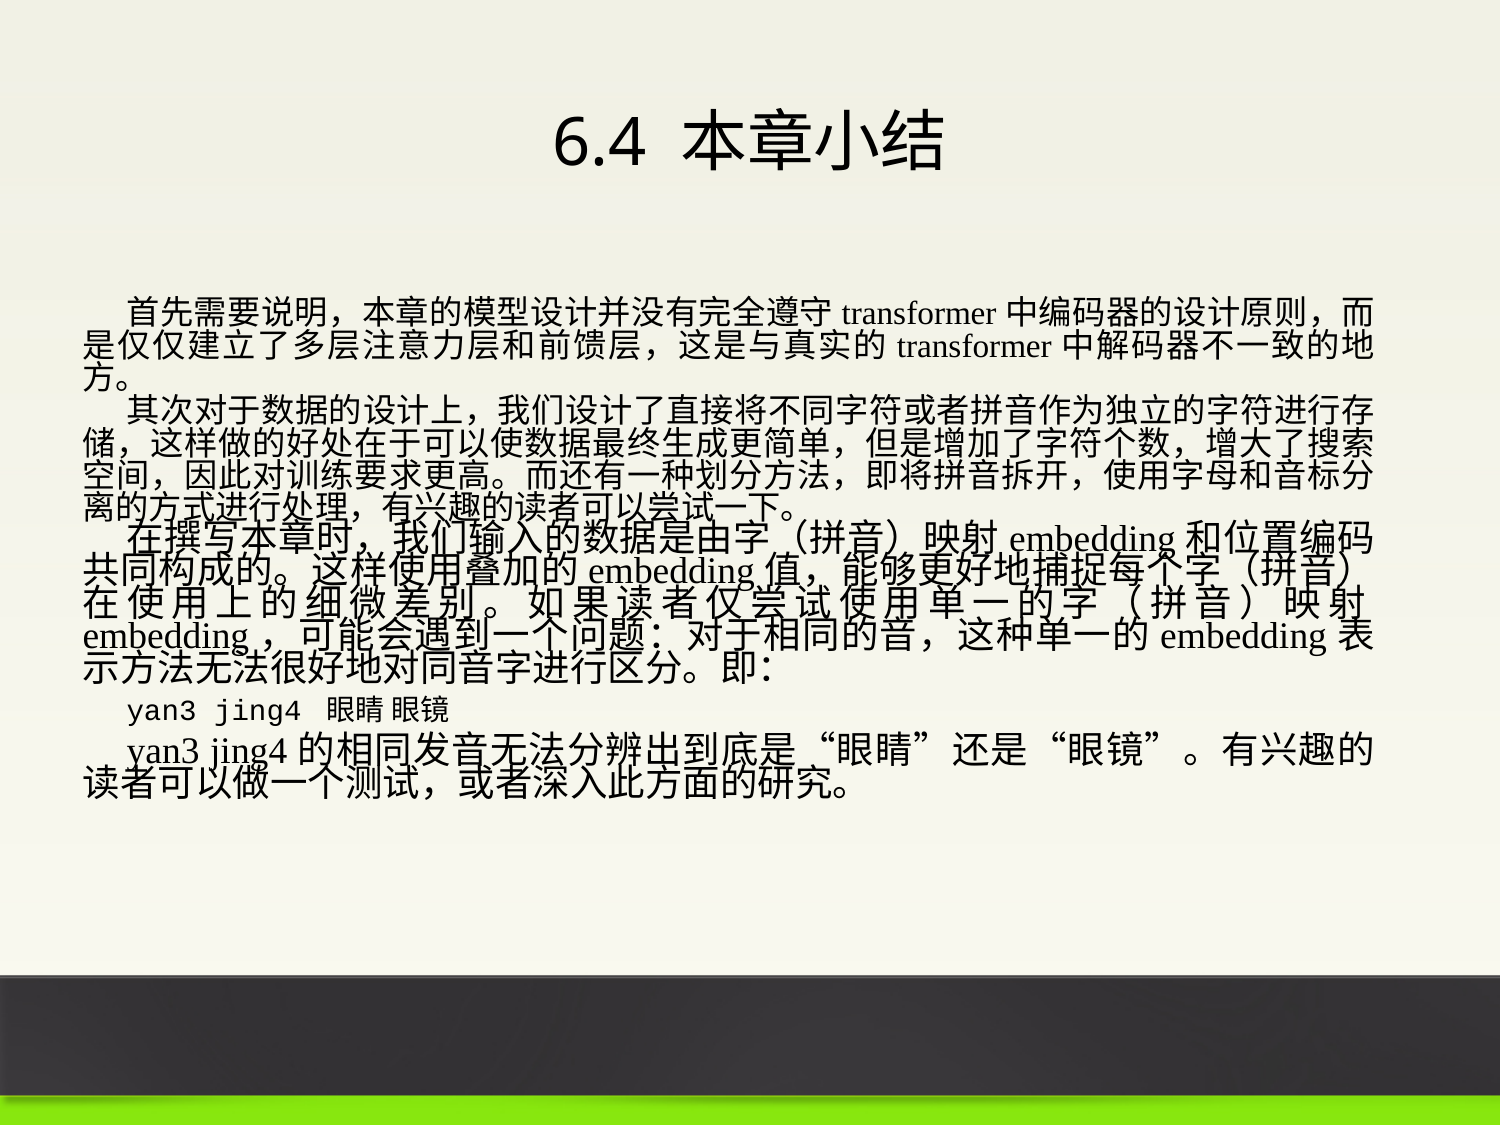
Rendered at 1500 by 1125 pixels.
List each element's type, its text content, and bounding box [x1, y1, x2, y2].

picture [0, 0, 1500, 1125]
text_box 首先需要说明，本章的模型设计并没有完全遵守transformer中编码器的设计原则，而是仅仅建立了多层注意力层和前馈层，这是与真实的transformer中解码器不一致的地方。 其次对于数据的设计上，我们设计了直接将不同字符或者拼音作为独立的字符进行存储，这样做的好处在于可以使数据最终生成更简单，但是增加了字符个数，增大了搜索空间，因此对训练要求更高。而还有一种划分方法，即将拼音拆开，使用字母和音标分离的方式进行处理，有兴趣的读者可以尝试一下。 在撰写本章时，我们输入的数据是由字（拼音）映射embedding和位置编码共同构成的。这样使用叠加的embedding值，能够更好地捕捉每个字（拼音）在使用上的细微差别。如果读者仅尝试使用单一的字（拼音）映射embedding，可能会遇到一个问题：对于相同的音，这种单一的embedding表示方法无法很好地对同音字进行区分。即： yan3 jing4 眼睛 眼镜 yan3 jing4的相同发音无法分辨出到底是“眼睛”还是“眼镜”。有兴趣的读者可以做一个测试，或者深入此方面的研究。 [74, 291, 1383, 857]
title 6.4 本章小结 [74, 44, 1426, 234]
